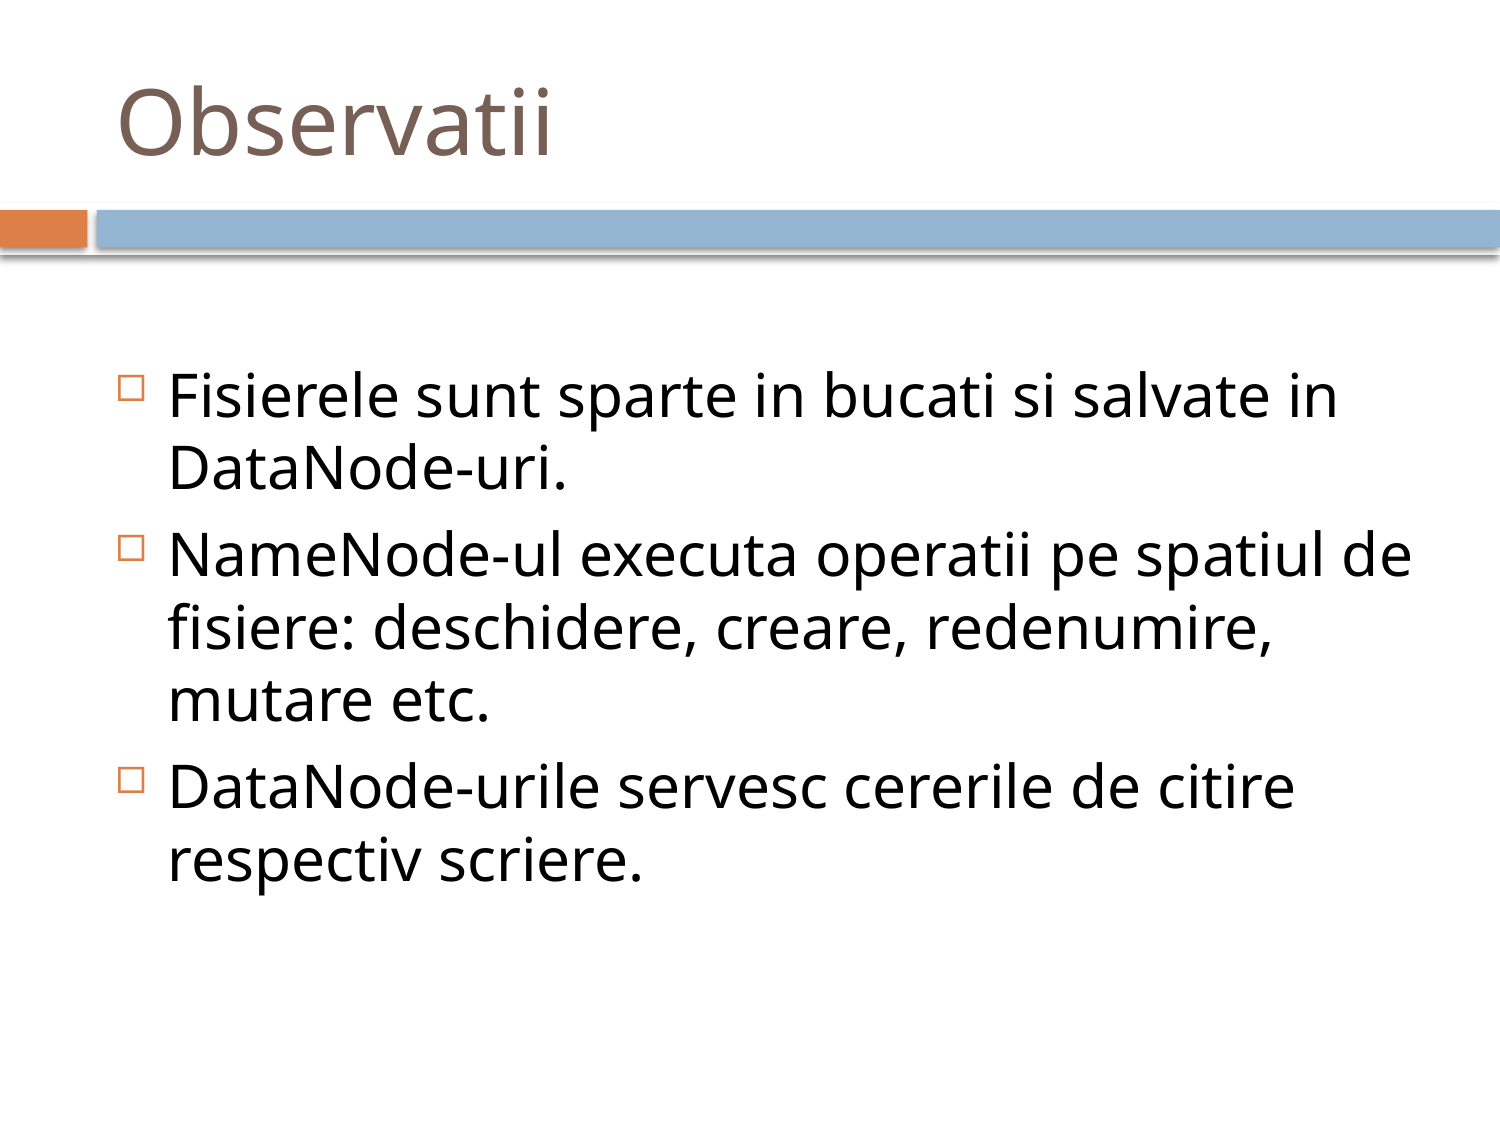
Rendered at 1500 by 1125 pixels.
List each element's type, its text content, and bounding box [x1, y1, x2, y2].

title Observatii [100, 37, 1438, 200]
list Fisierele sunt sparte in bucati si salvate in DataNode-uri. NameNode-ul executa operatii pe spatiul de fisiere: deschidere, creare, redenumire, mutare etc. DataNode-urile servesc cererile de citire respectiv scriere. [100, 262, 1438, 1000]
